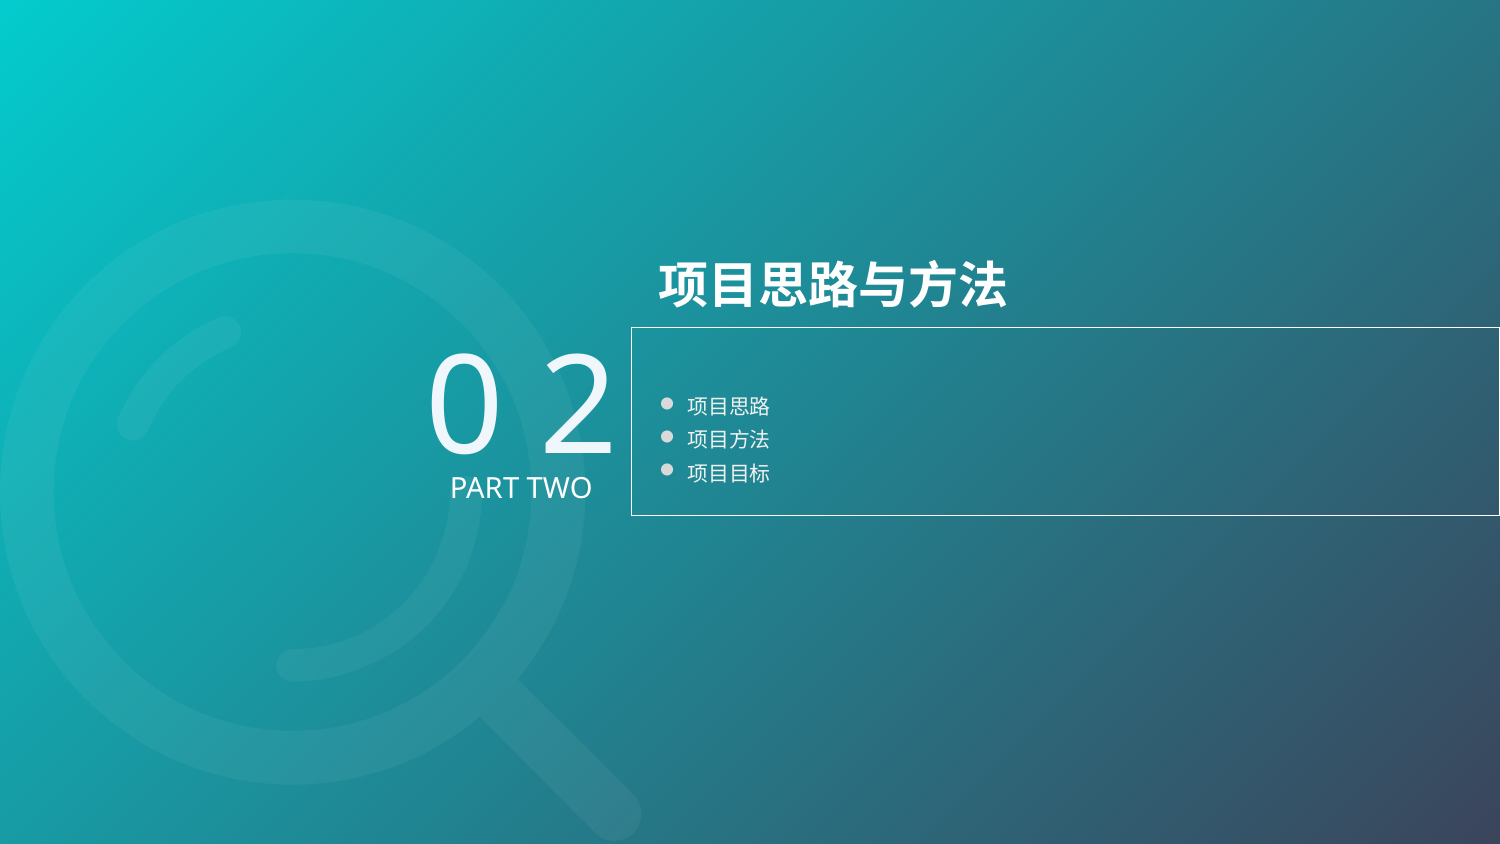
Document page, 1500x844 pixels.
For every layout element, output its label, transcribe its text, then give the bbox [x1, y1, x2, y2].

text_box 项目思路 项目方法 项目目标 [644, 378, 786, 493]
text_box 0 2 [410, 308, 634, 489]
text_box [631, 327, 1500, 516]
text_box [0, 199, 642, 841]
text_box PART TWO [422, 462, 621, 512]
text_box 项目思路与方法 [642, 242, 1248, 325]
